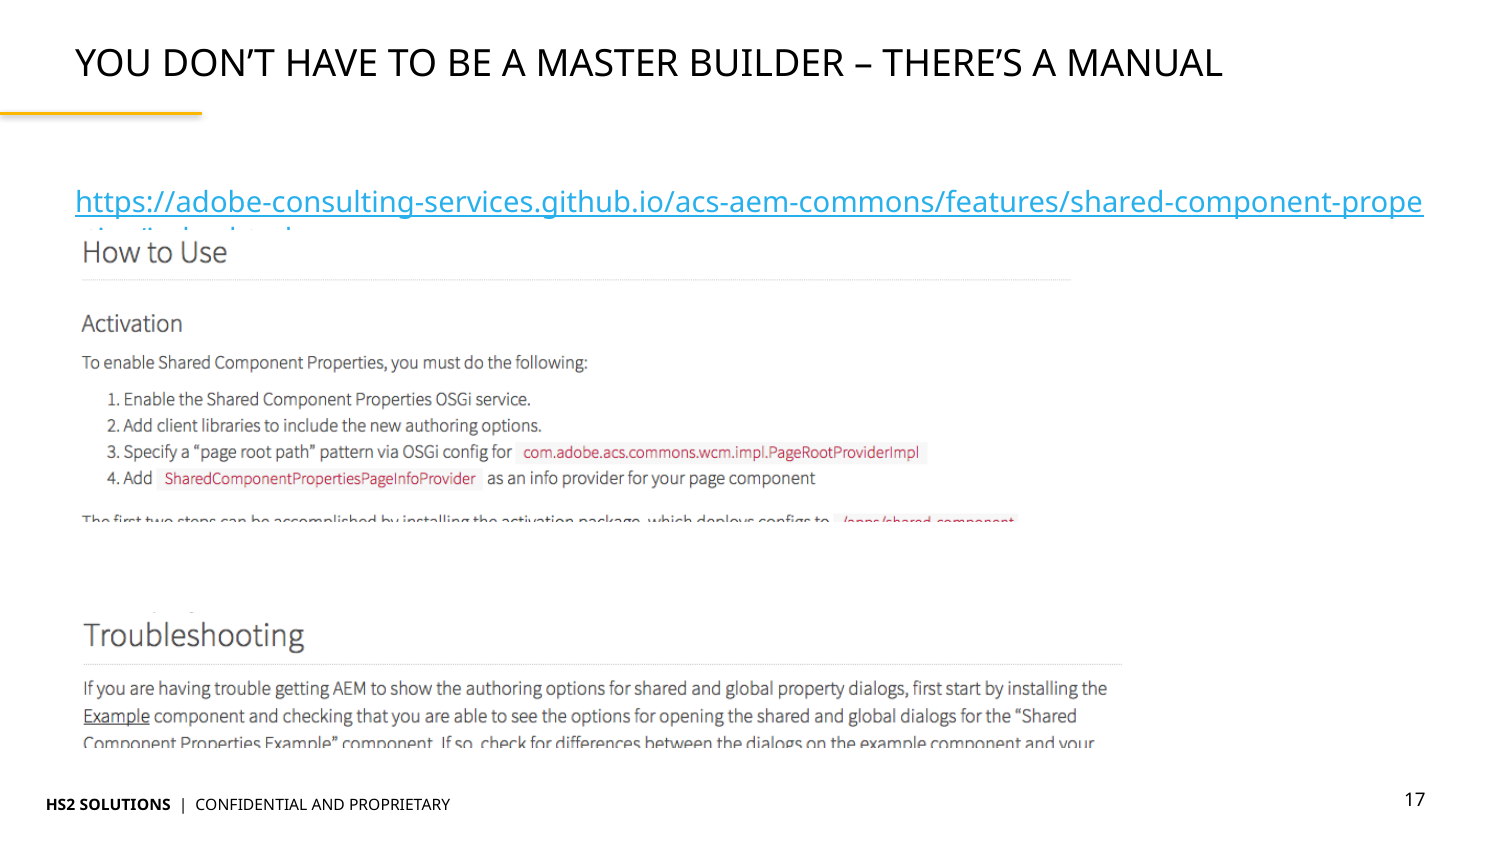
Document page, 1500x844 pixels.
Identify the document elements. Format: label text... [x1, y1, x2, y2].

title You don’t have to be a Master Builder – There’s a Manual [75, 48, 1254, 122]
picture [74, 613, 1134, 748]
list https://adobe-consulting-services.github.io/acs-aem-commons/features/shared-component-properties/index.html …and of course… [75, 175, 1425, 754]
picture [74, 230, 1078, 522]
